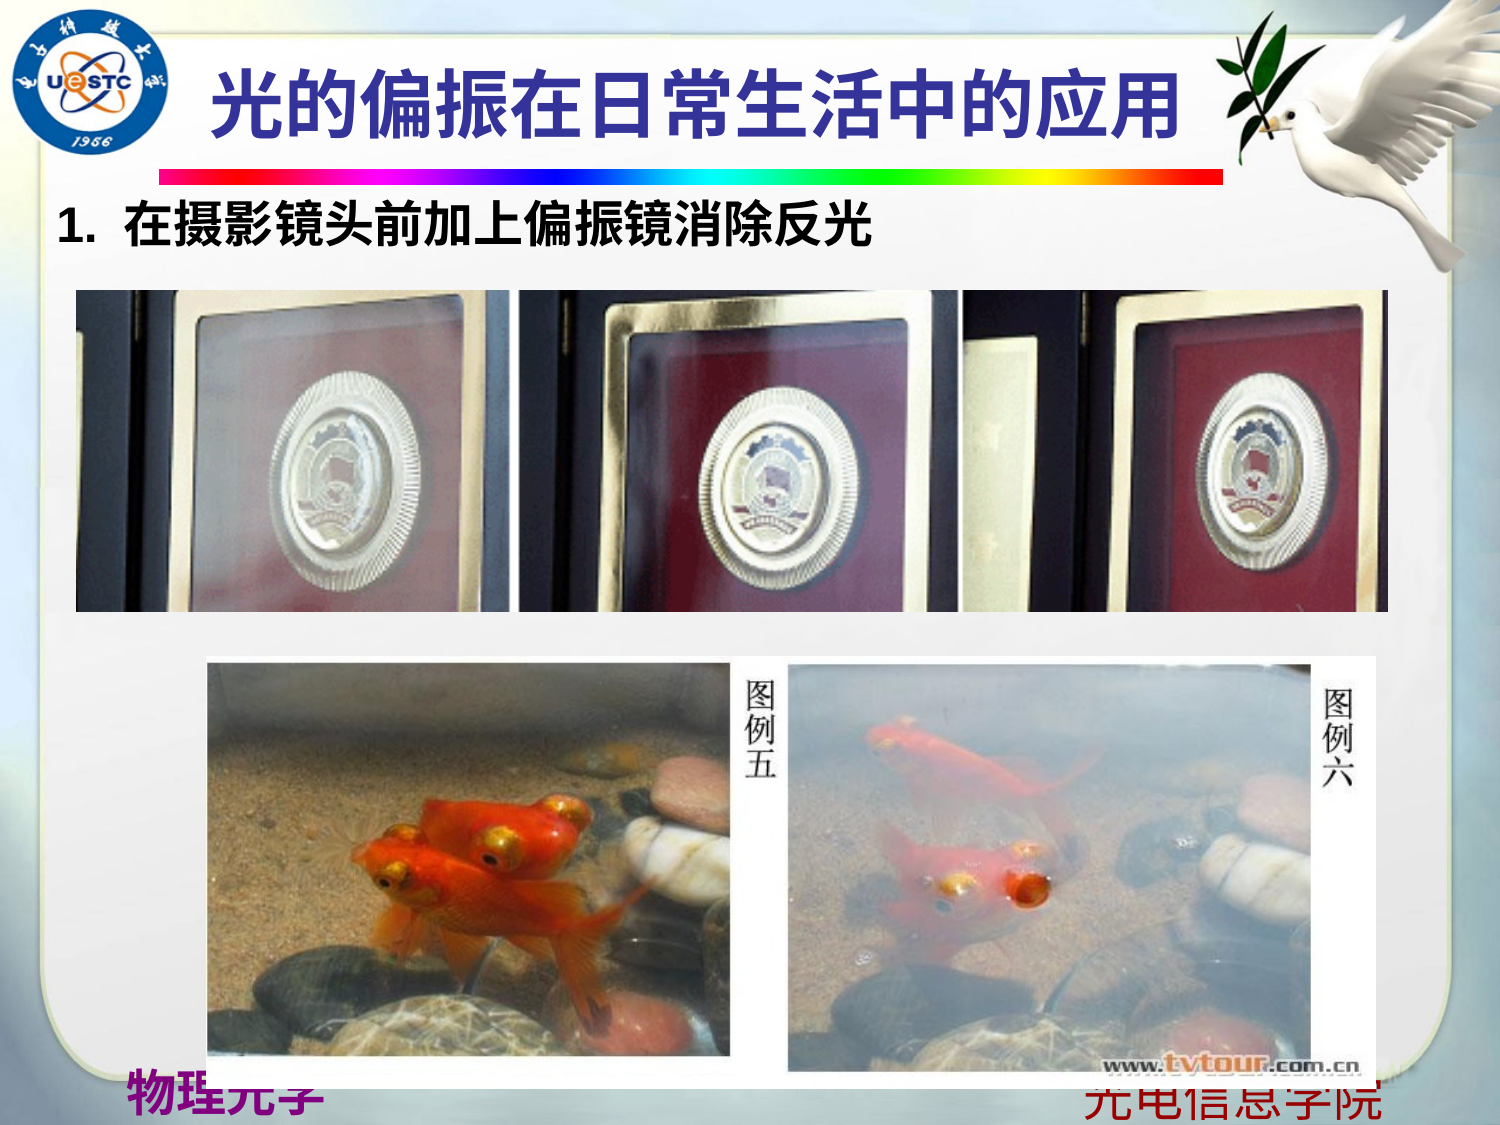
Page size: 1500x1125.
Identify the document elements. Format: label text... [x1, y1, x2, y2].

title 光的偏振在日常生活中的应用 [170, 44, 1223, 162]
list 1. 在摄影镜头前加上偏振镜消除反光 [40, 196, 1436, 292]
picture [0, 0, 1500, 1125]
